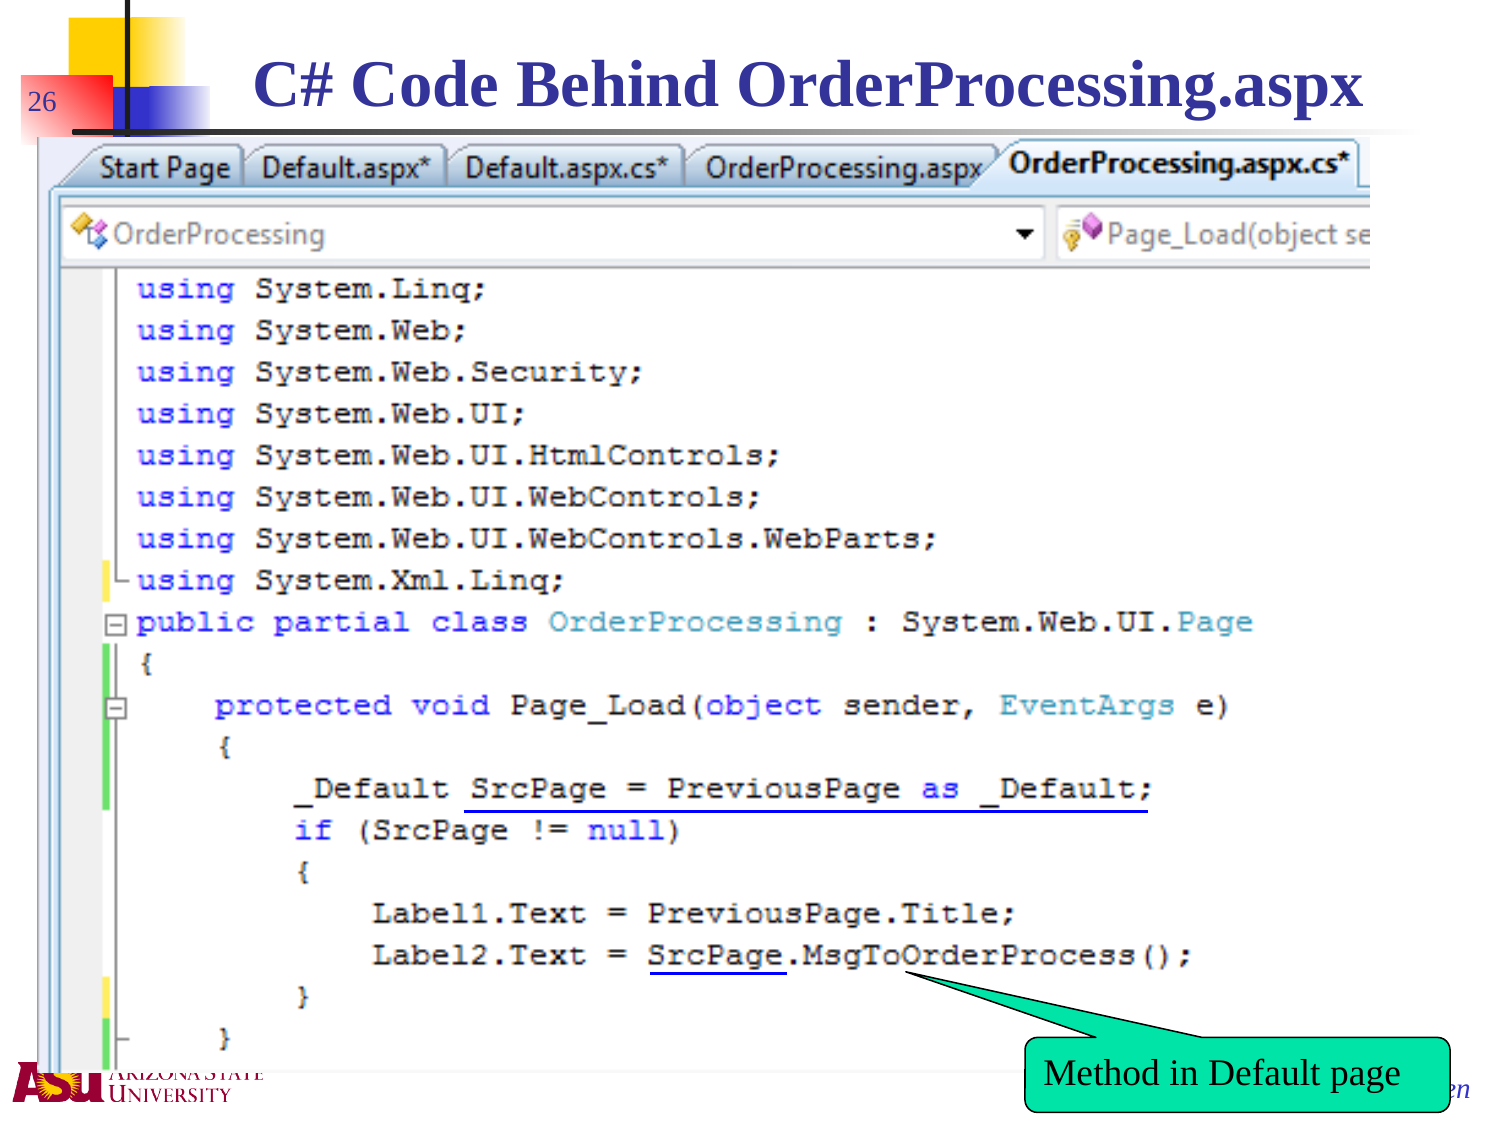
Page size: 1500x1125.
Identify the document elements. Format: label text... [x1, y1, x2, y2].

picture [12, 137, 1370, 1102]
slide_number 26 [12, 49, 113, 126]
title C# Code Behind OrderProcessing.aspx [237, 24, 1488, 128]
text_box Method in Default page [1024, 1037, 1451, 1113]
